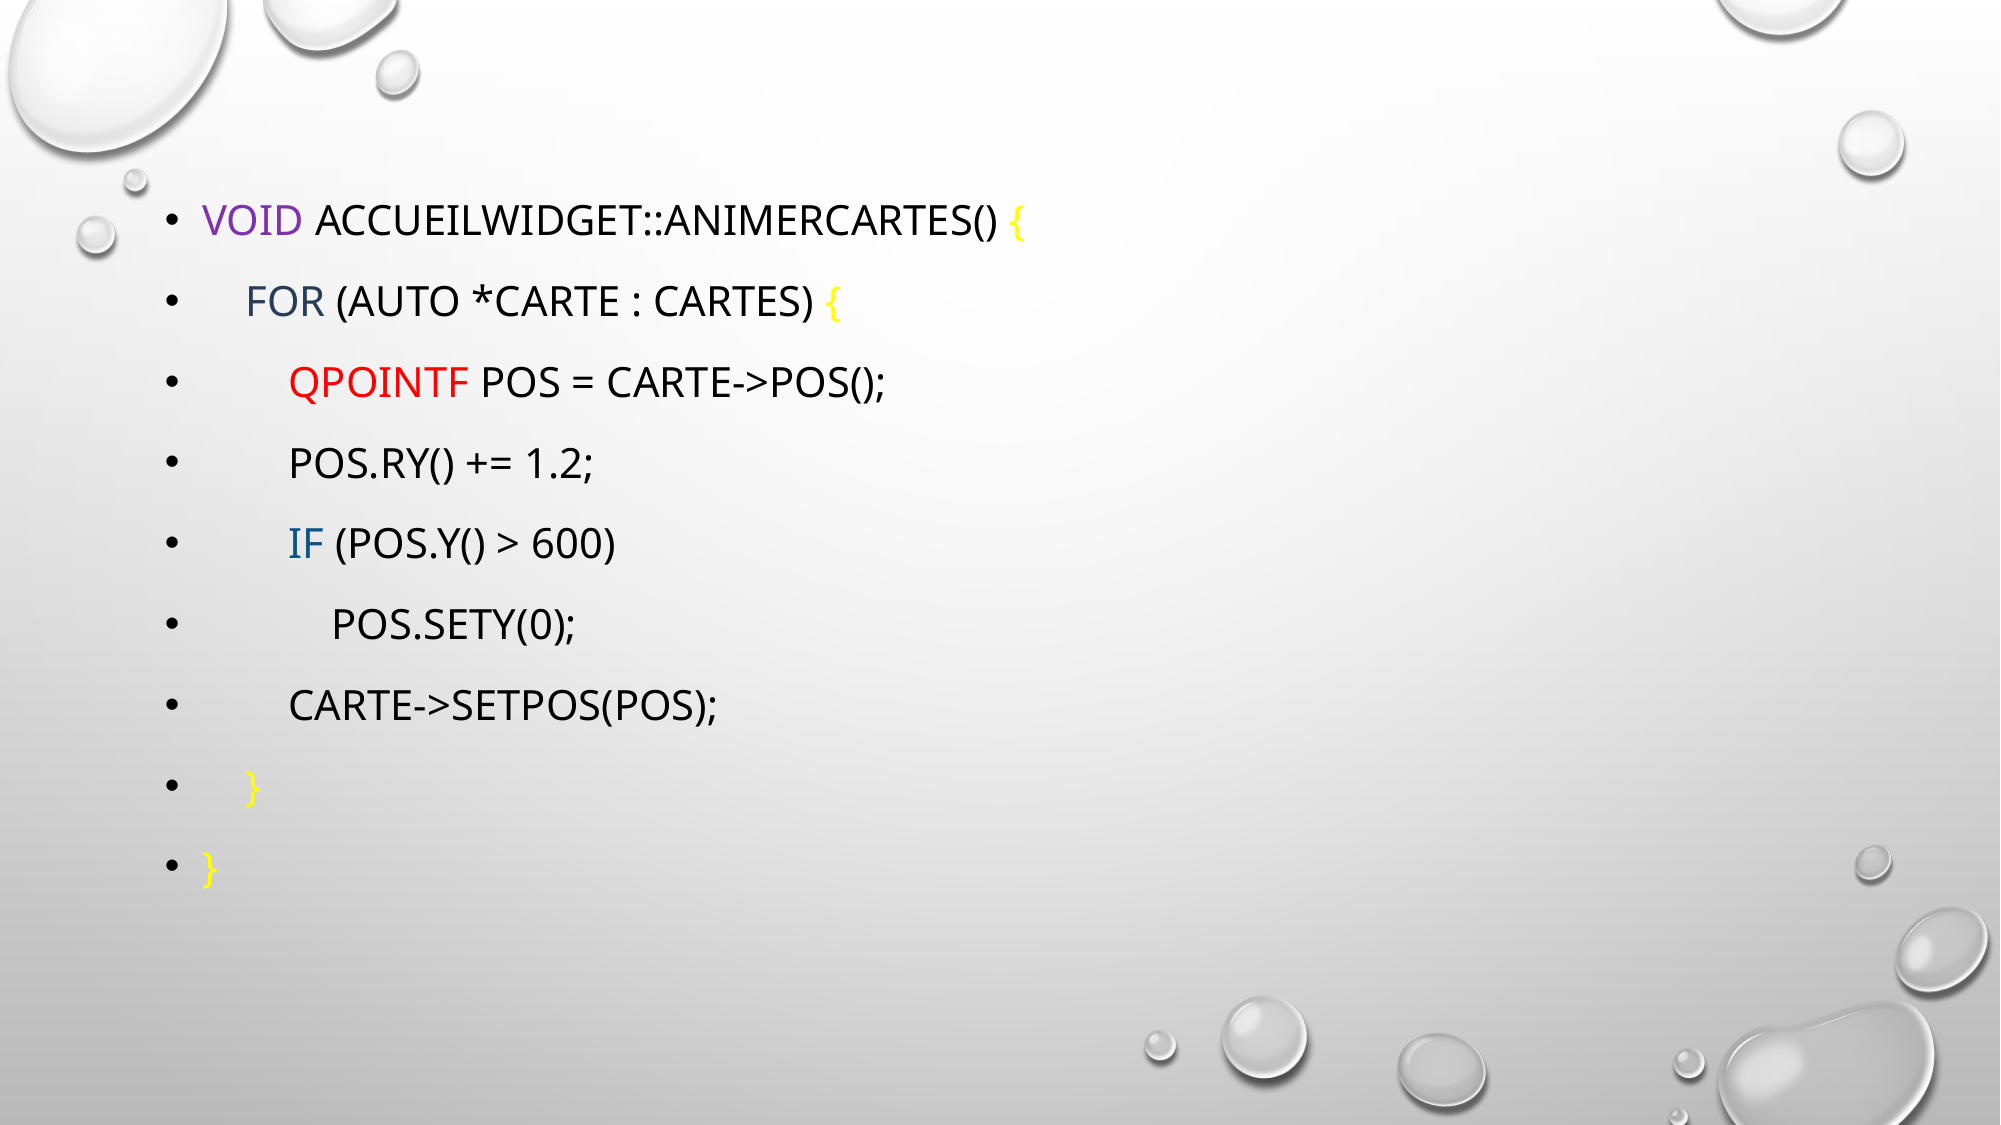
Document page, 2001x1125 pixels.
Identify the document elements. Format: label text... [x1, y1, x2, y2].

picture [0, 0, 2000, 1125]
list void AccueilWidget::animerCartes() { for (auto *carte : cartes) { QPointF pos = carte->pos(); pos.ry() += 1.2; if (pos.y() > 600) pos.setY(0); carte->setPos(pos); } } [149, 176, 1850, 1099]
